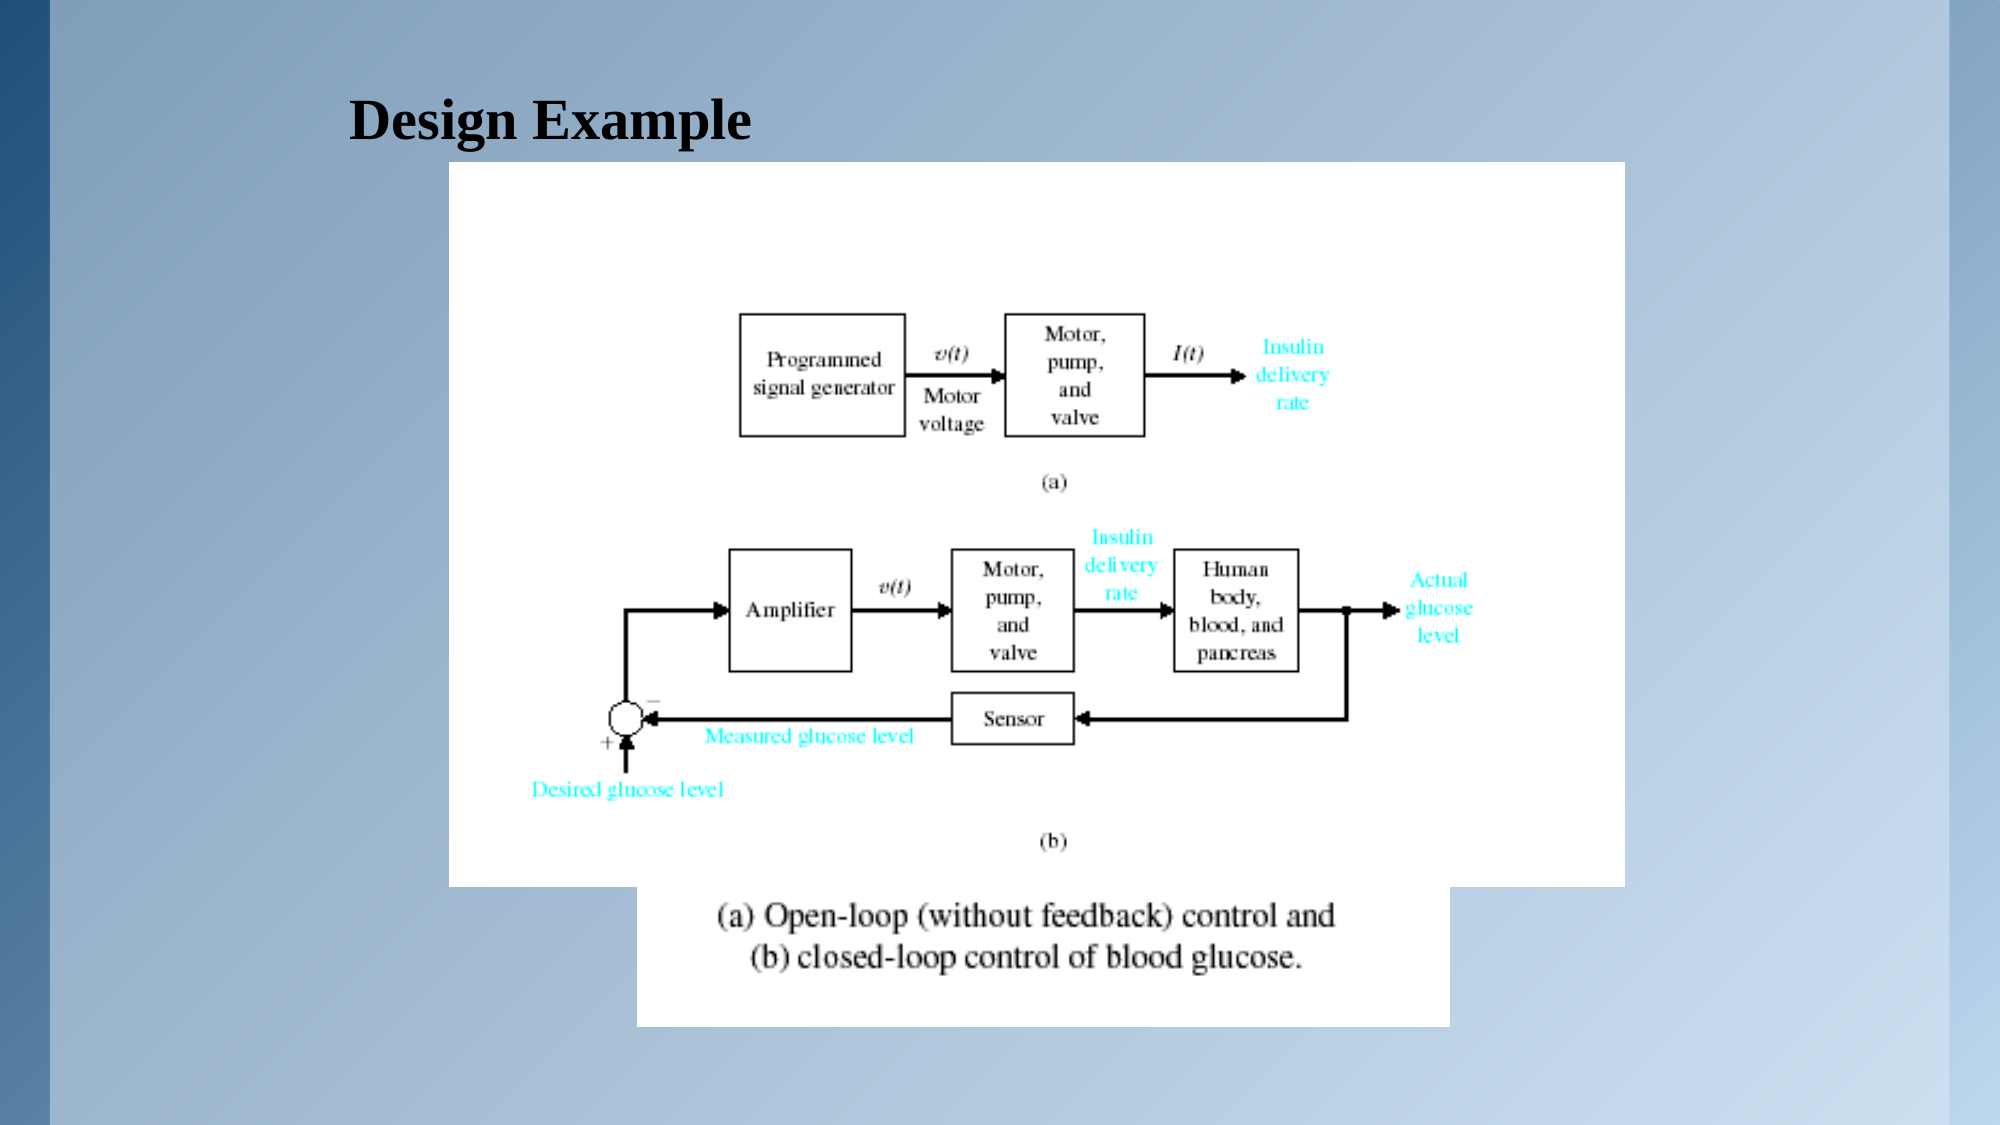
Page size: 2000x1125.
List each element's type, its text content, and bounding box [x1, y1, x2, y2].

picture [449, 162, 1625, 1027]
text_box Design Example [334, 73, 768, 159]
